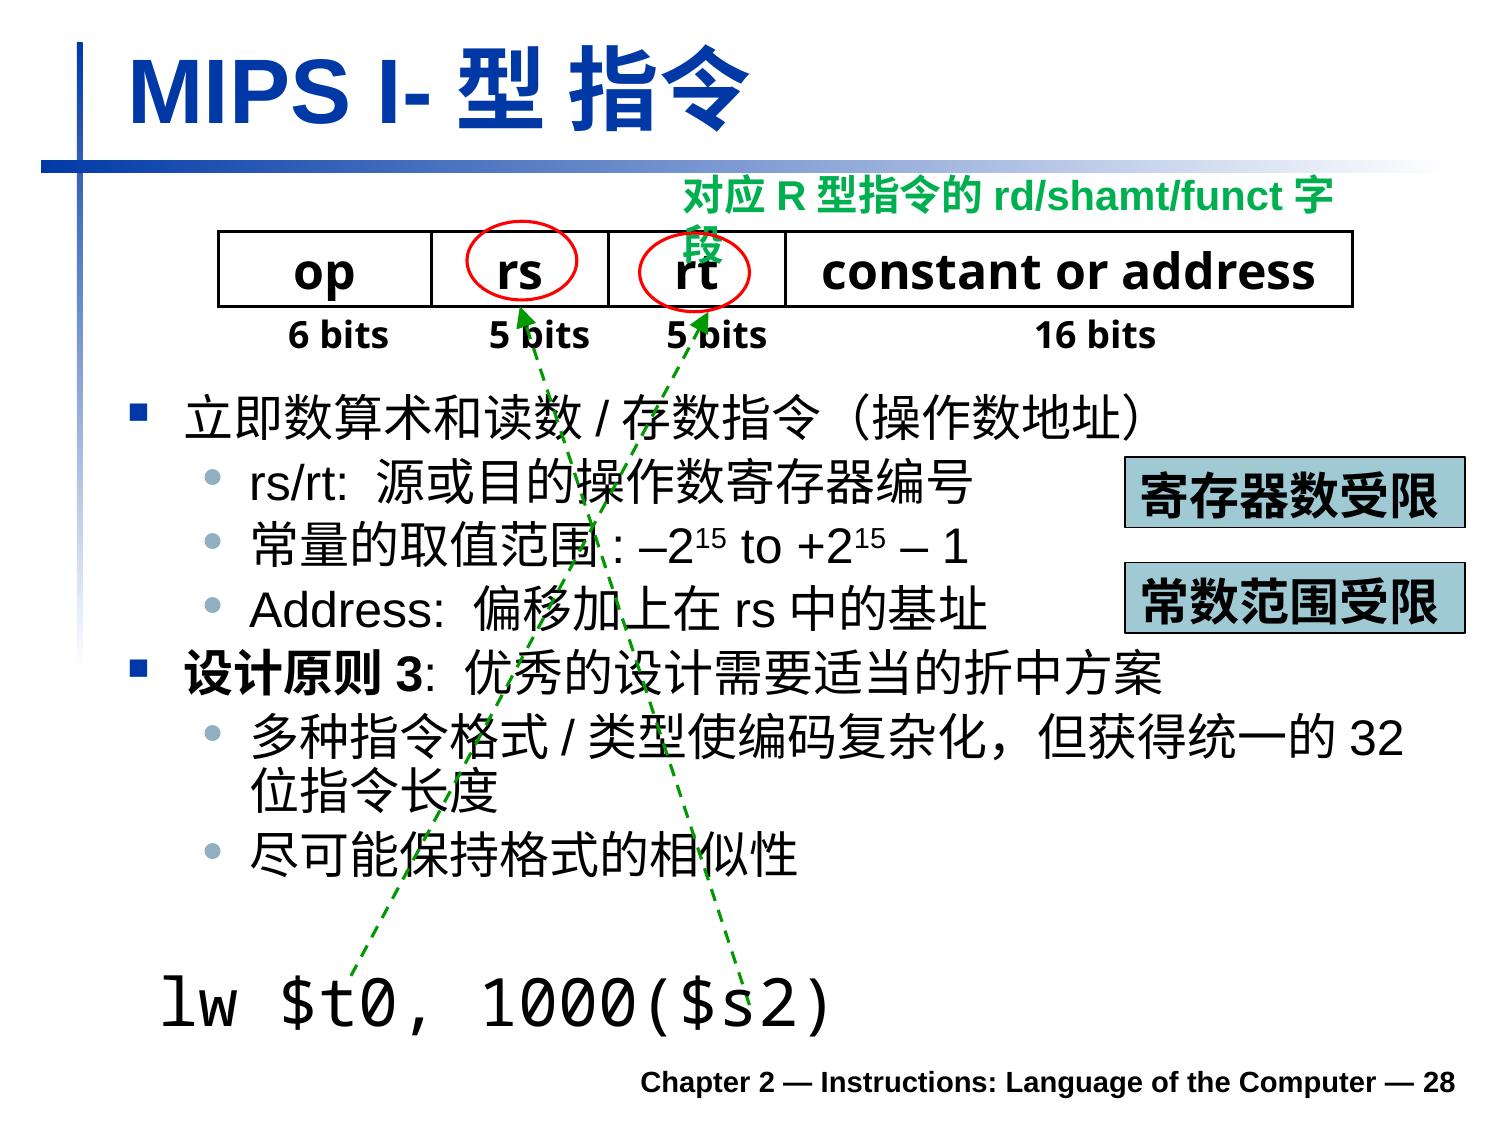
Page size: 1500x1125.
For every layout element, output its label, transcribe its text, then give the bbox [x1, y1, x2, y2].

list 立即数算术和读数/存数指令（操作数地址） rs/rt: 源或目的操作数寄存器编号 常量的取值范围: –215 to +215 – 1 Address: 偏移加上在rs中的基址 设计原则3: 优秀的设计需要适当的折中方案 多种指令格式/类型使编码复杂化，但获得统一的32位指令长度 尽可能保持格式的相似性 [755, 385, 1470, 1024]
title MIPS I-型 指令 [111, 0, 1468, 150]
text_box 常数范围受限 [1125, 562, 1465, 633]
list 立即数算术和读数/存数指令（操作数地址） rs/rt: 源或目的操作数寄存器编号 常量的取值范围: –215 to +215 – 1 Address: 偏移加上在rs中的基址 设计原则3: 优秀的设计需要适当的折中方案 多种指令格式/类型使编码复杂化，但获得统一的32位指令长度 尽可能保持格式的相似性 [111, 385, 345, 951]
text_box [519, 307, 750, 1006]
text_box [487, 221, 557, 230]
text_box 寄存器数受限 [1125, 457, 1465, 528]
text_box 对应R型指令的rd/shamt/funct字段 [667, 160, 1388, 276]
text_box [350, 311, 709, 977]
text_box lw $t0, 1000($s2) [86, 951, 1444, 1059]
footer Chapter 2 — Instructions: Language of the Computer — 28 [277, 1046, 1471, 1106]
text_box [218, 231, 1353, 365]
